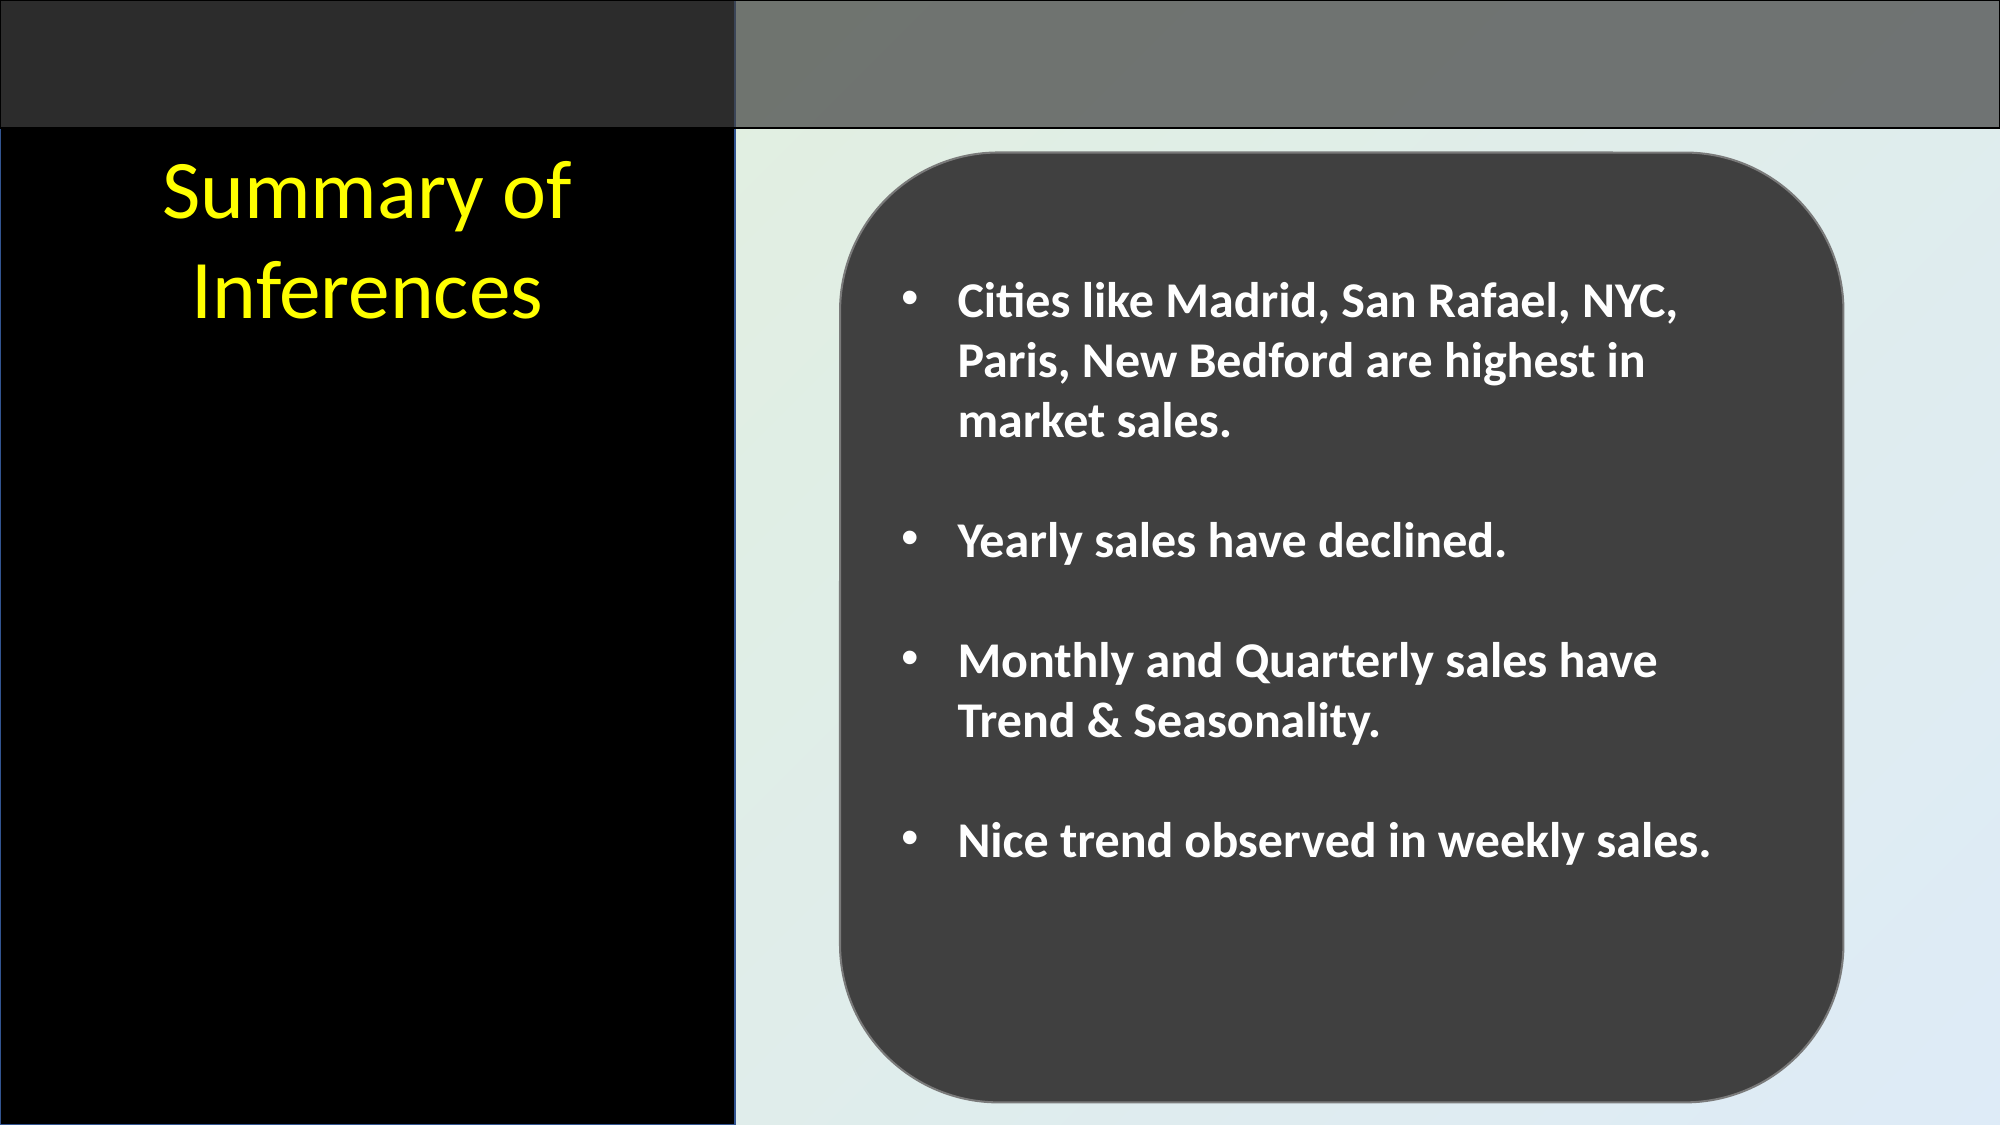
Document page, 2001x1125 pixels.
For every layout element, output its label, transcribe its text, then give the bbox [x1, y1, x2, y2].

text_box Cities like Madrid, San Rafael, NYC, Paris, New Bedford are highest in market sales. Yearly sales have declined. Monthly and Quarterly sales have Trend & Seasonality. Nice trend observed in weekly sales. [838, 151, 1845, 1104]
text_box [0, 0, 736, 1125]
text_box [736, 0, 2000, 129]
